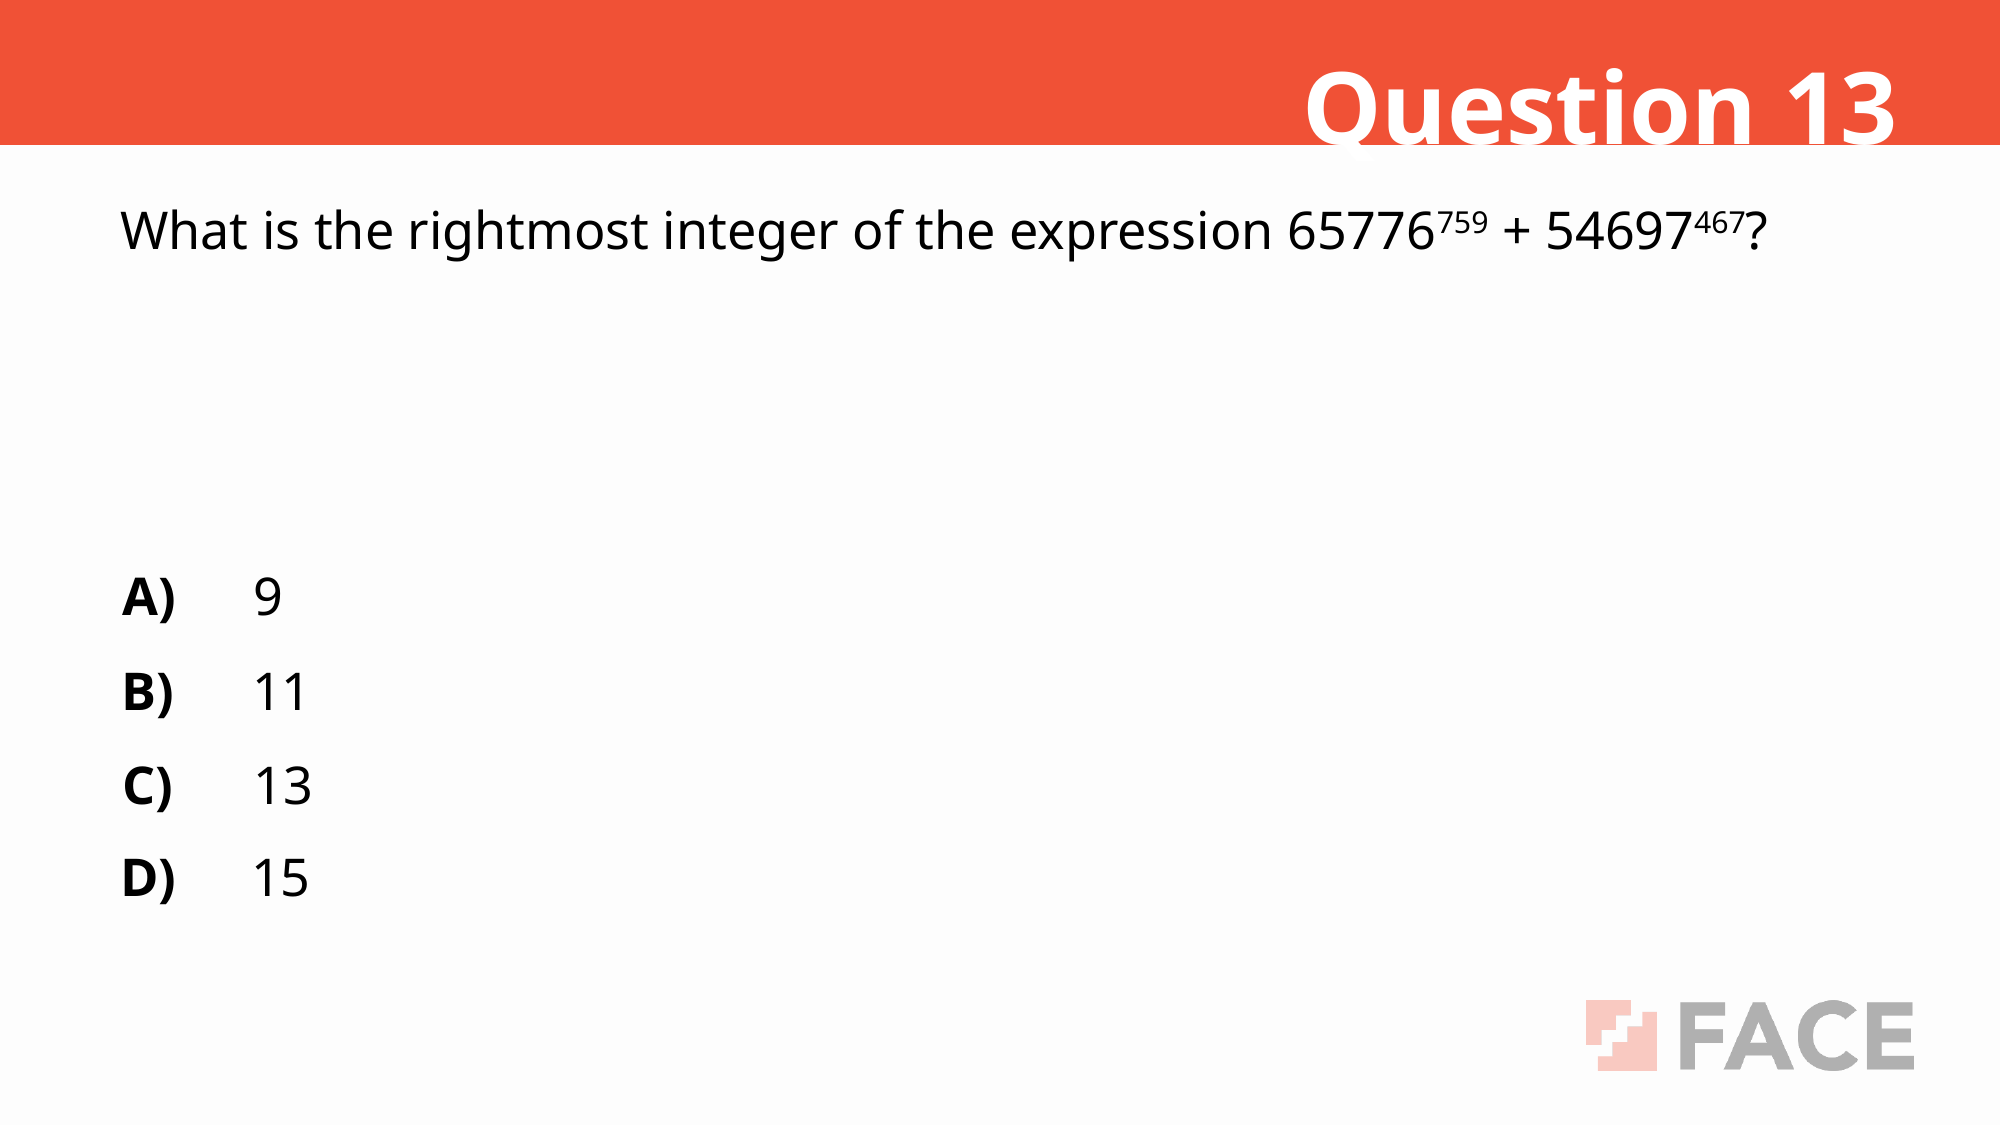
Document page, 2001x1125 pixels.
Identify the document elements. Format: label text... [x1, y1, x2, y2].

text_box A) [107, 525, 223, 634]
text_box 15 [236, 806, 1893, 915]
text_box Question 13 [638, 37, 1914, 173]
text_box 11 [237, 619, 1894, 728]
picture [1586, 1000, 1914, 1072]
text_box 13 [238, 713, 1896, 823]
text_box D) [105, 806, 220, 915]
text_box [0, 0, 2000, 147]
text_box What is the rightmost integer of the expression 65776759 + 54697467? [105, 189, 1895, 267]
text_box B) [106, 619, 221, 728]
text_box C) [107, 713, 223, 823]
text_box 9 [238, 525, 1896, 634]
